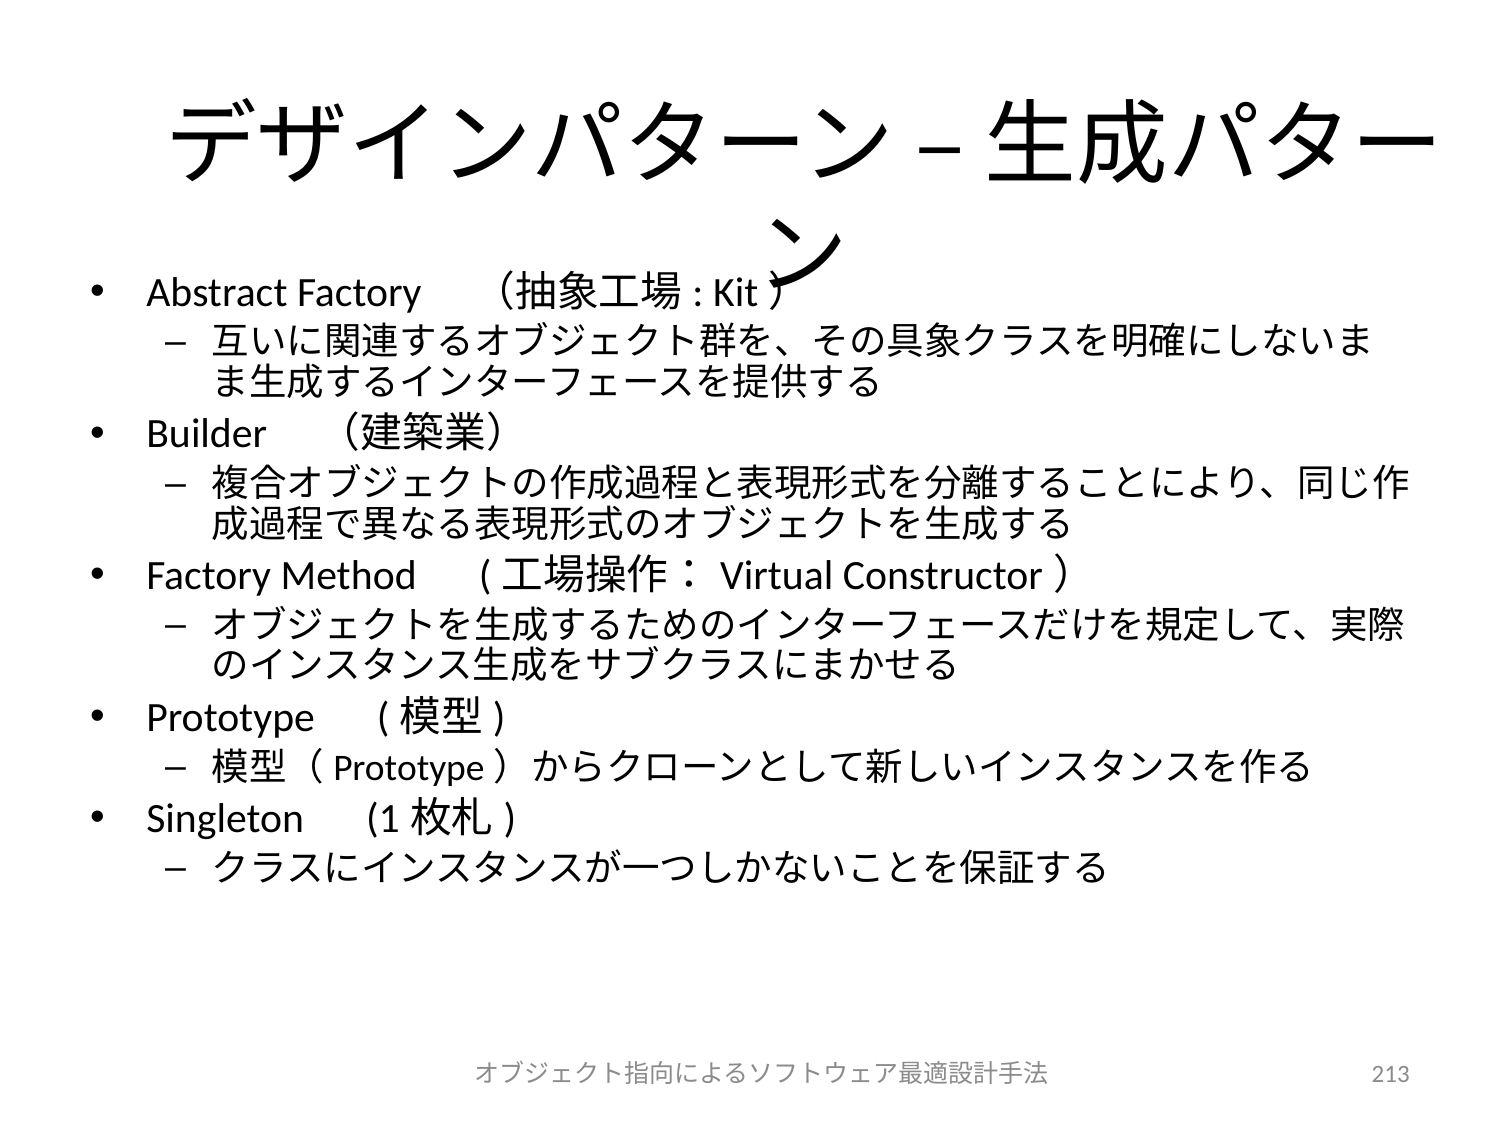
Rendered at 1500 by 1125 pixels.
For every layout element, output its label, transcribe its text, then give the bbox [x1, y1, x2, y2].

title デザインパターン – 生成パターン [137, 101, 1468, 289]
footer オブジェクト指向によるソフトウェア最適設計手法 [257, 1042, 1266, 1103]
list Abstract Factory （抽象工場: Kit） 互いに関連するオブジェクト群を、その具象クラスを明確にしないまま生成するインターフェースを提供する Builder （建築業） 複合オブジェクトの作成過程と表現形式を分離することにより、同じ作成過程で異なる表現形式のオブジェクトを生成する Factory Method (工場操作：Virtual Constructor） オブジェクトを生成するためのインターフェースだけを規定して、実際のインスタンス生成をサブクラスにまかせる Prototype (模型) 模型（Prototype）からクローンとして新しいインスタンスを作る Singleton (1枚札) クラスにインスタンスが一つしかないことを保証する [75, 262, 1425, 1005]
slide_number 213 [1300, 1042, 1425, 1103]
